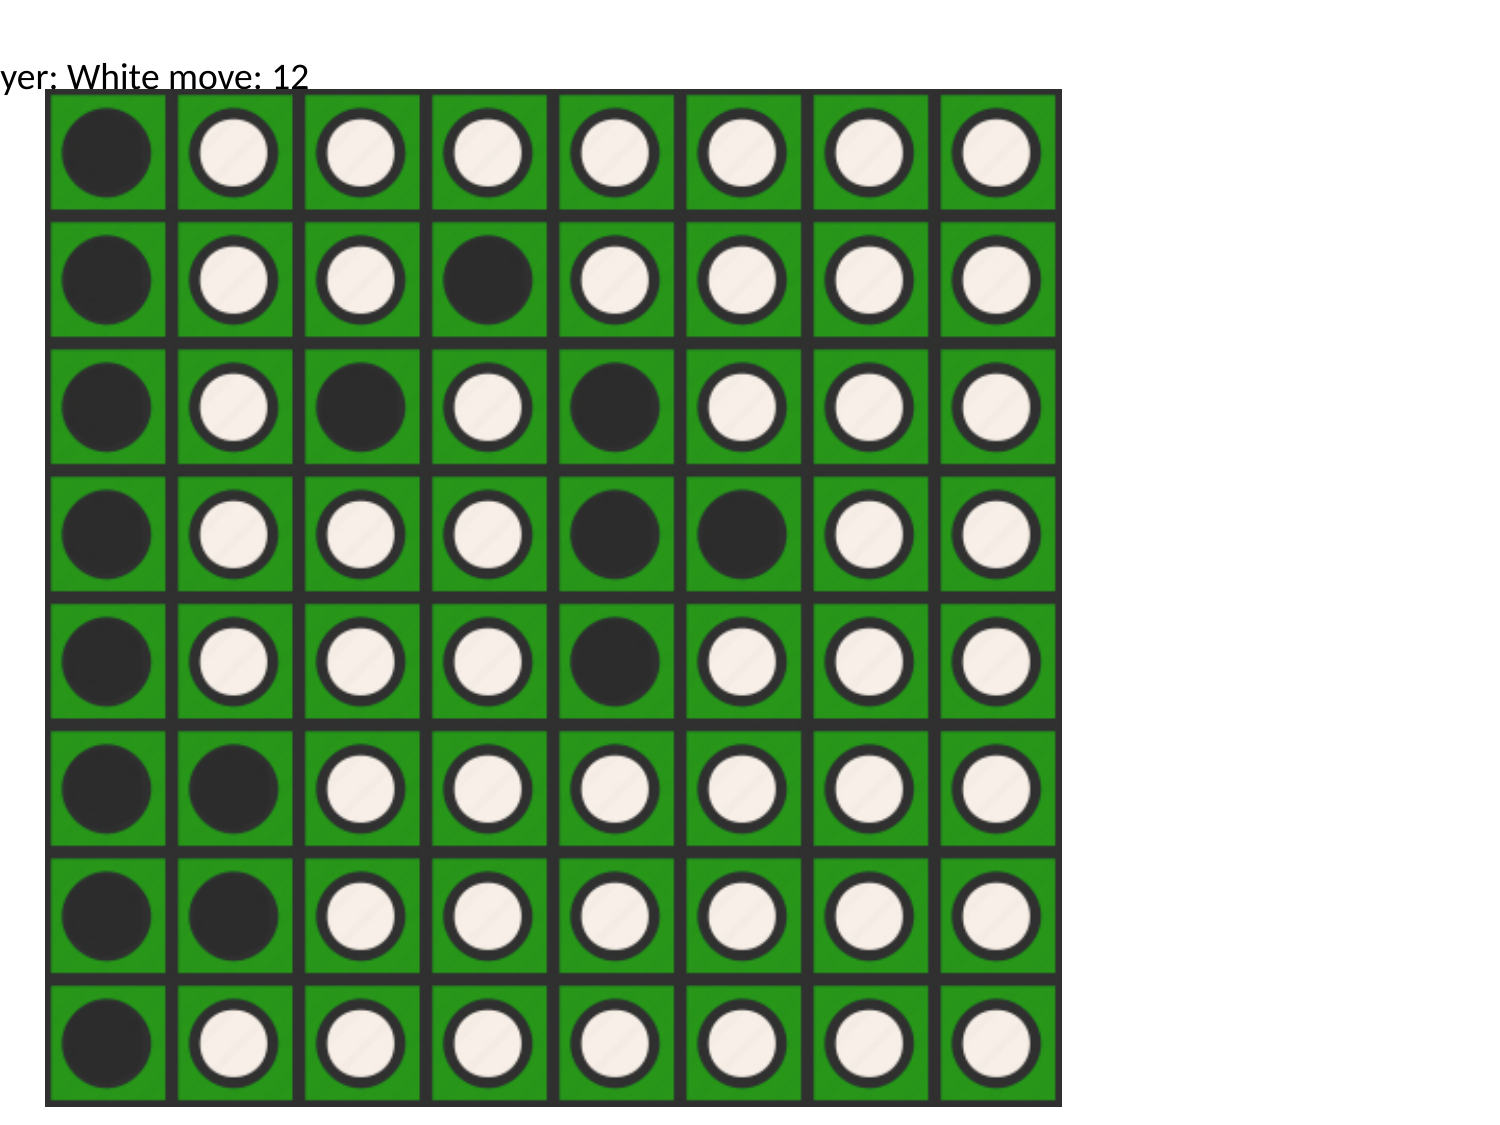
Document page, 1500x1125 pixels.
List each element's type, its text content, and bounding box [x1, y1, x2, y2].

text_box turn: 60 player: White move: 12 [0, 44, 325, 105]
picture [44, 89, 1062, 1107]
